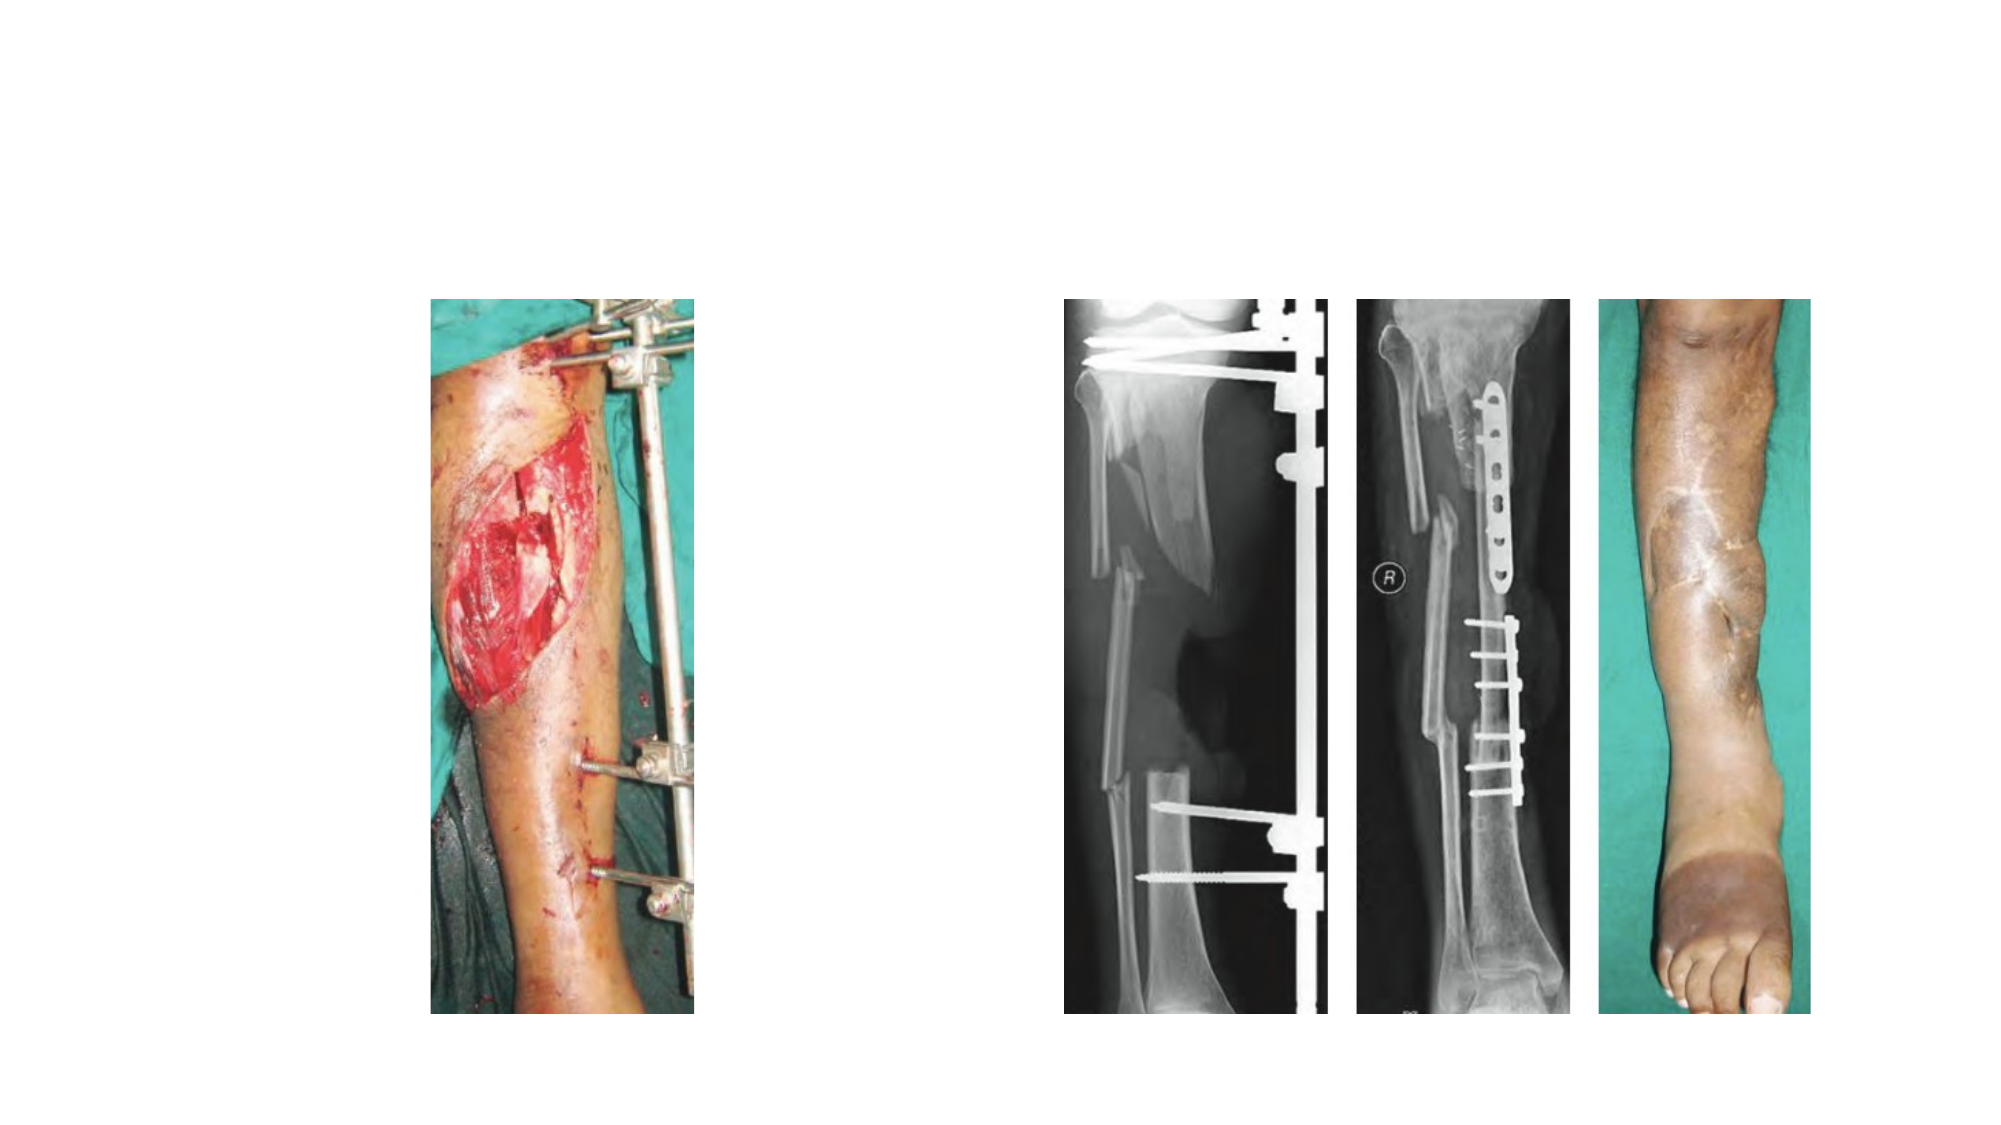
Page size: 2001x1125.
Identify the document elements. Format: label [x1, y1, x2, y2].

text_box [1064, 299, 1811, 1014]
text_box [430, 299, 695, 1014]
